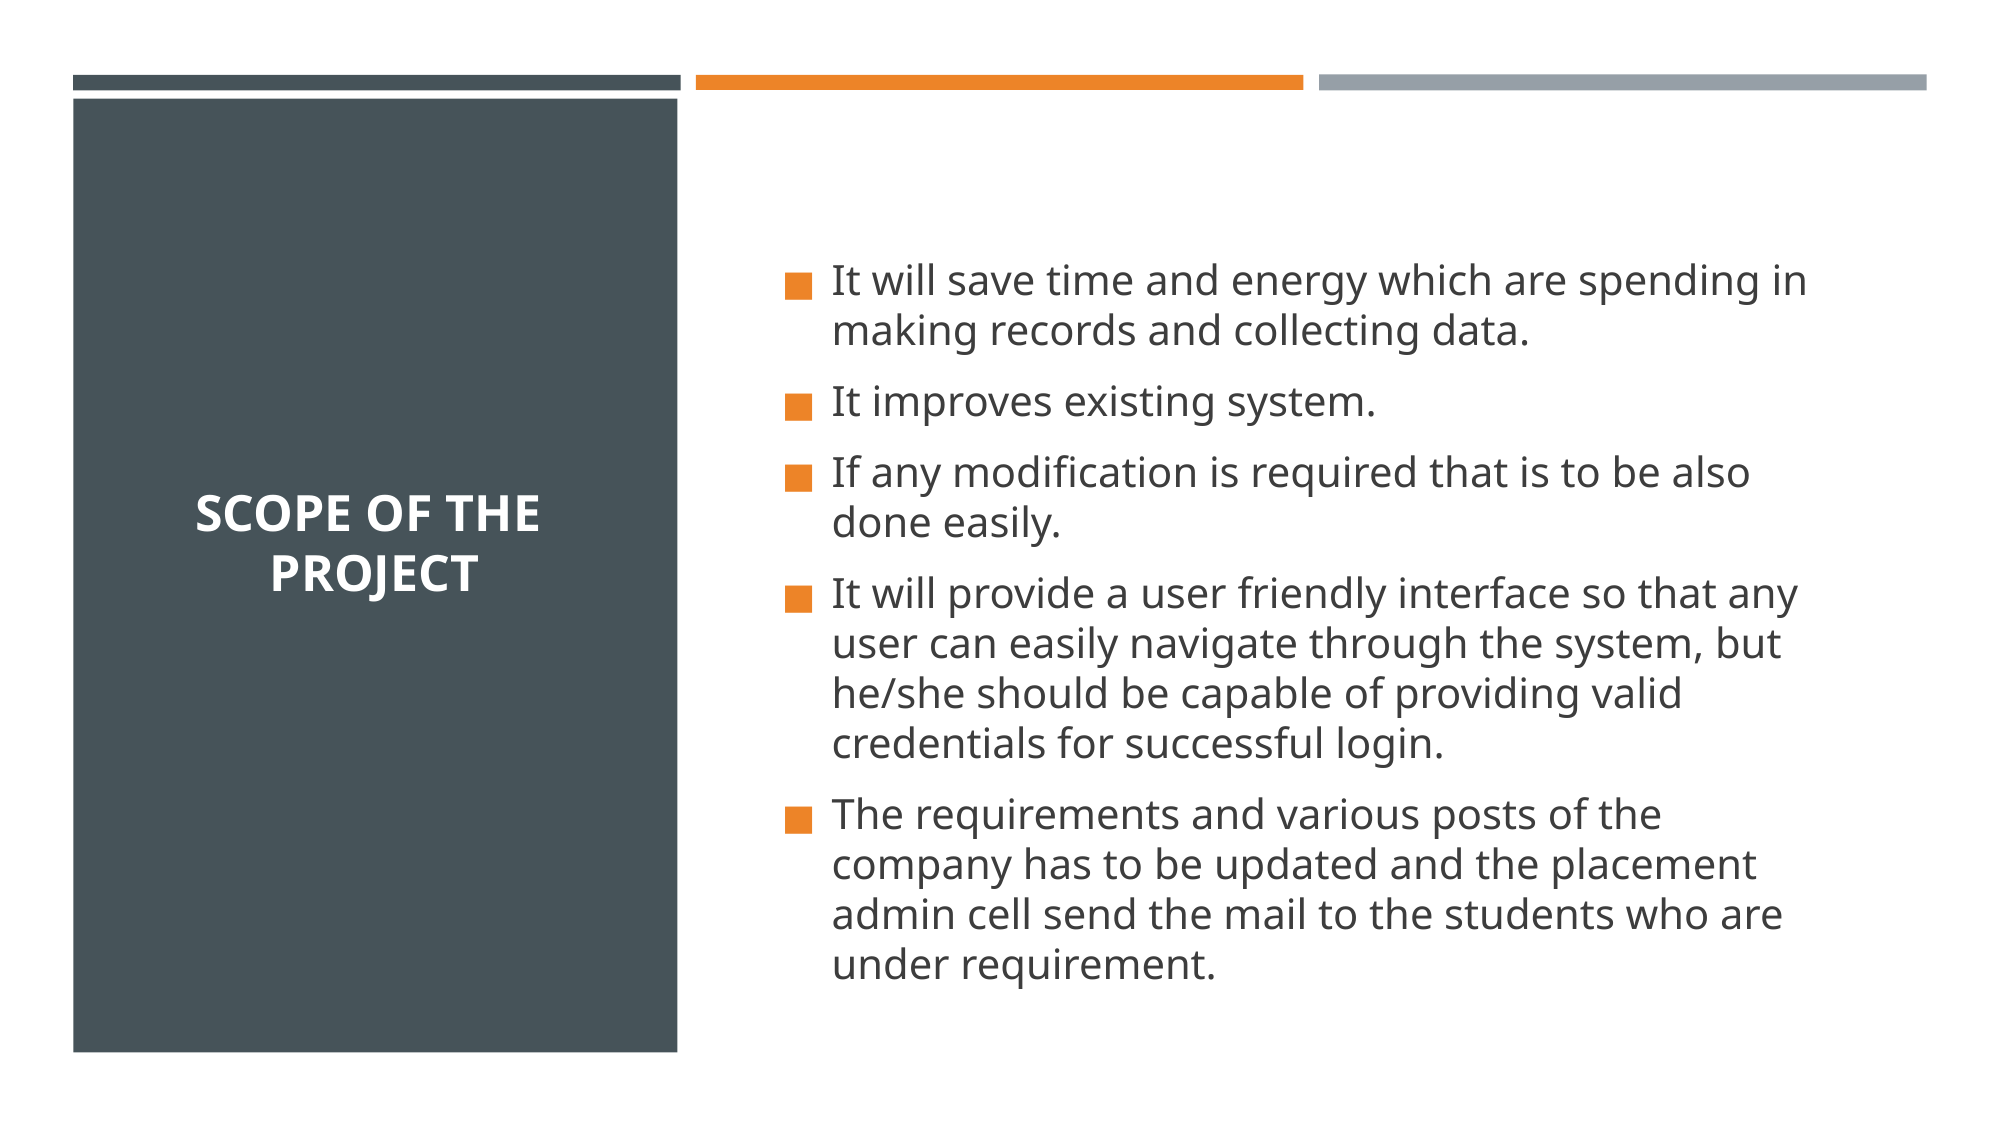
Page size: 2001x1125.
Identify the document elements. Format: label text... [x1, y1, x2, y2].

list It will save time and energy which are spending in making records and collecting data. It improves existing system. If any modification is required that is to be also done easily. It will provide a user friendly interface so that any user can easily navigate through the system, but he/she should be capable of providing valid credentials for successful login. The requirements and various posts of the company has to be updated and the placement admin cell send the mail to the students who are under requirement. [766, 174, 1858, 1012]
title SCOPE OF THE PROJECT [125, 400, 624, 684]
